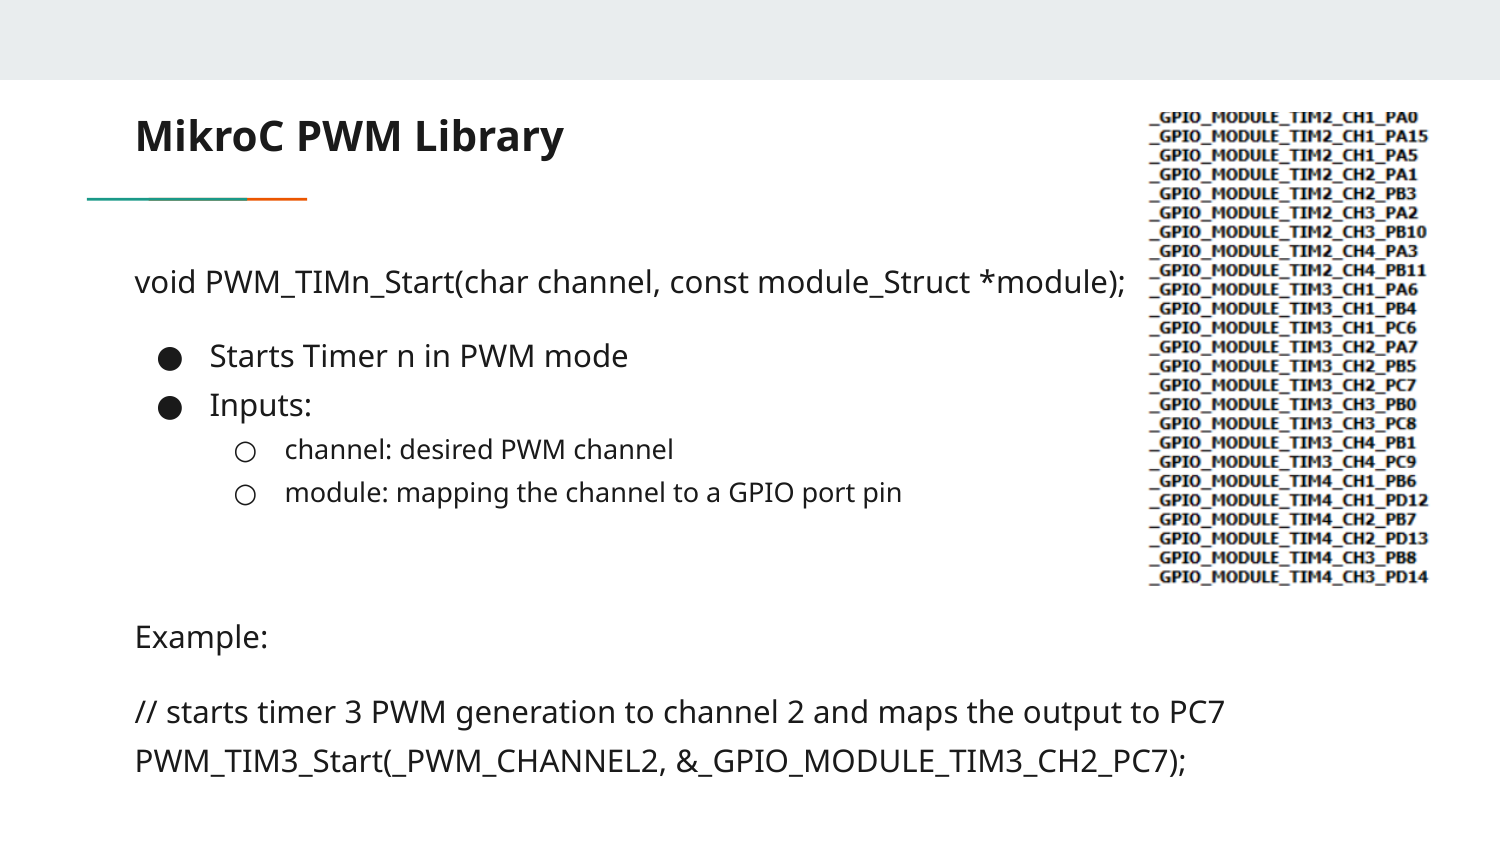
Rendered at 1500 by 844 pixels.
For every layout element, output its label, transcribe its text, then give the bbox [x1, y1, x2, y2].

title MikroC PWM Library [119, 91, 1381, 180]
picture [1145, 111, 1440, 587]
list void PWM_TIMn_Start(char channel, const module_Struct *module); Starts Timer n in PWM mode Inputs: channel: desired PWM channel module: mapping the channel to a GPIO port pin Example: // starts timer 3 PWM generation to channel 2 and maps the output to PC7 PWM_TIM3_Start(_PWM_CHANNEL2, &_GPIO_MODULE_TIM3_CH2_PC7); [119, 238, 1381, 812]
